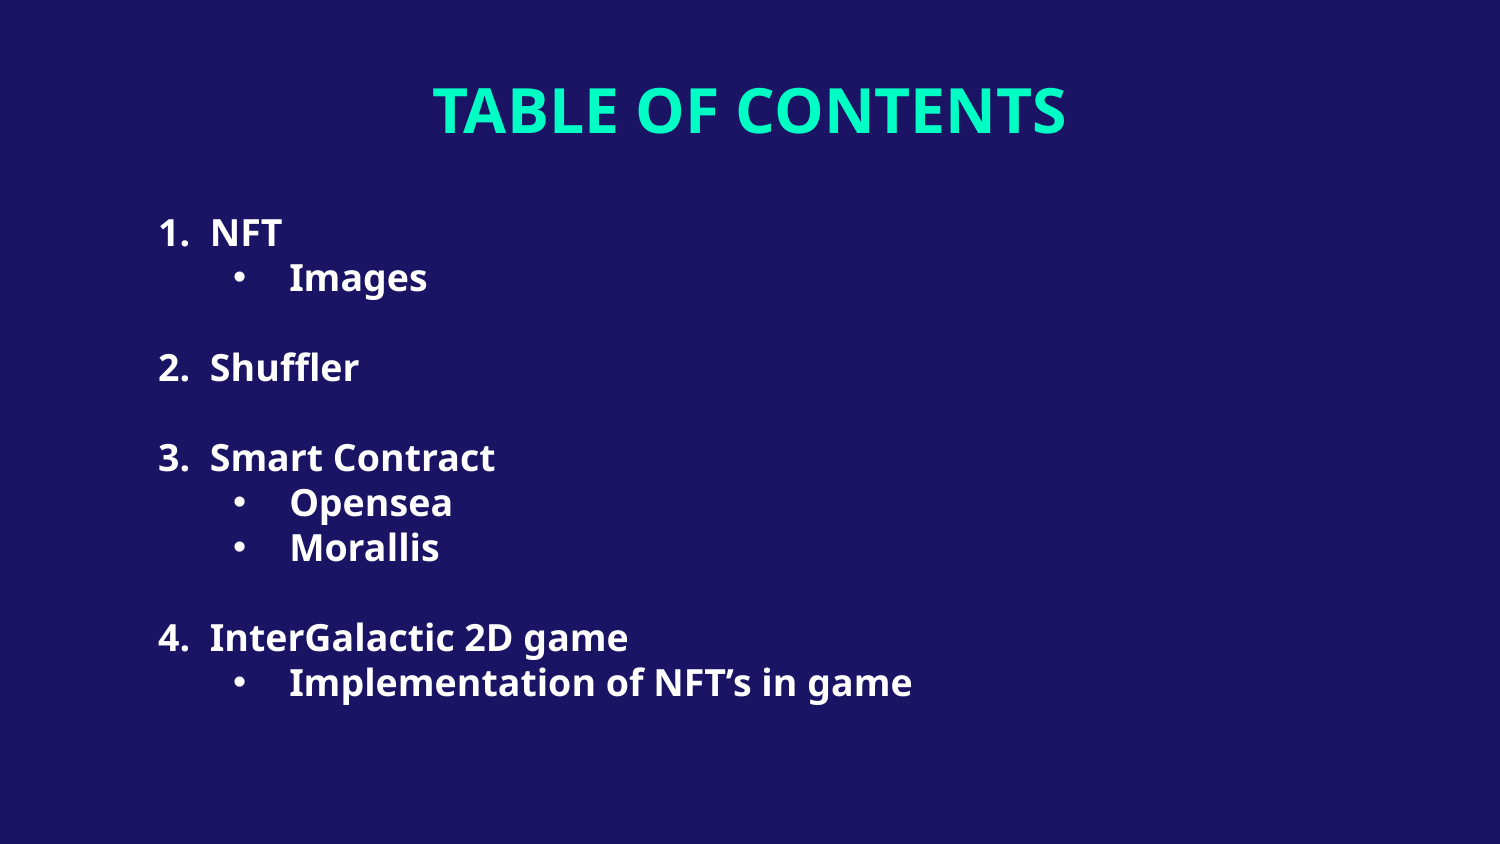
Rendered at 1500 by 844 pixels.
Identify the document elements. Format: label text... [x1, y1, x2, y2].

subtitle 1. NFT Images 2. Shuffler 3. Smart Contract Opensea Morallis 4. InterGalactic 2D game Implementation of NFT’s in game [118, 141, 1382, 834]
title TABLE OF CONTENTS [209, 56, 1291, 141]
